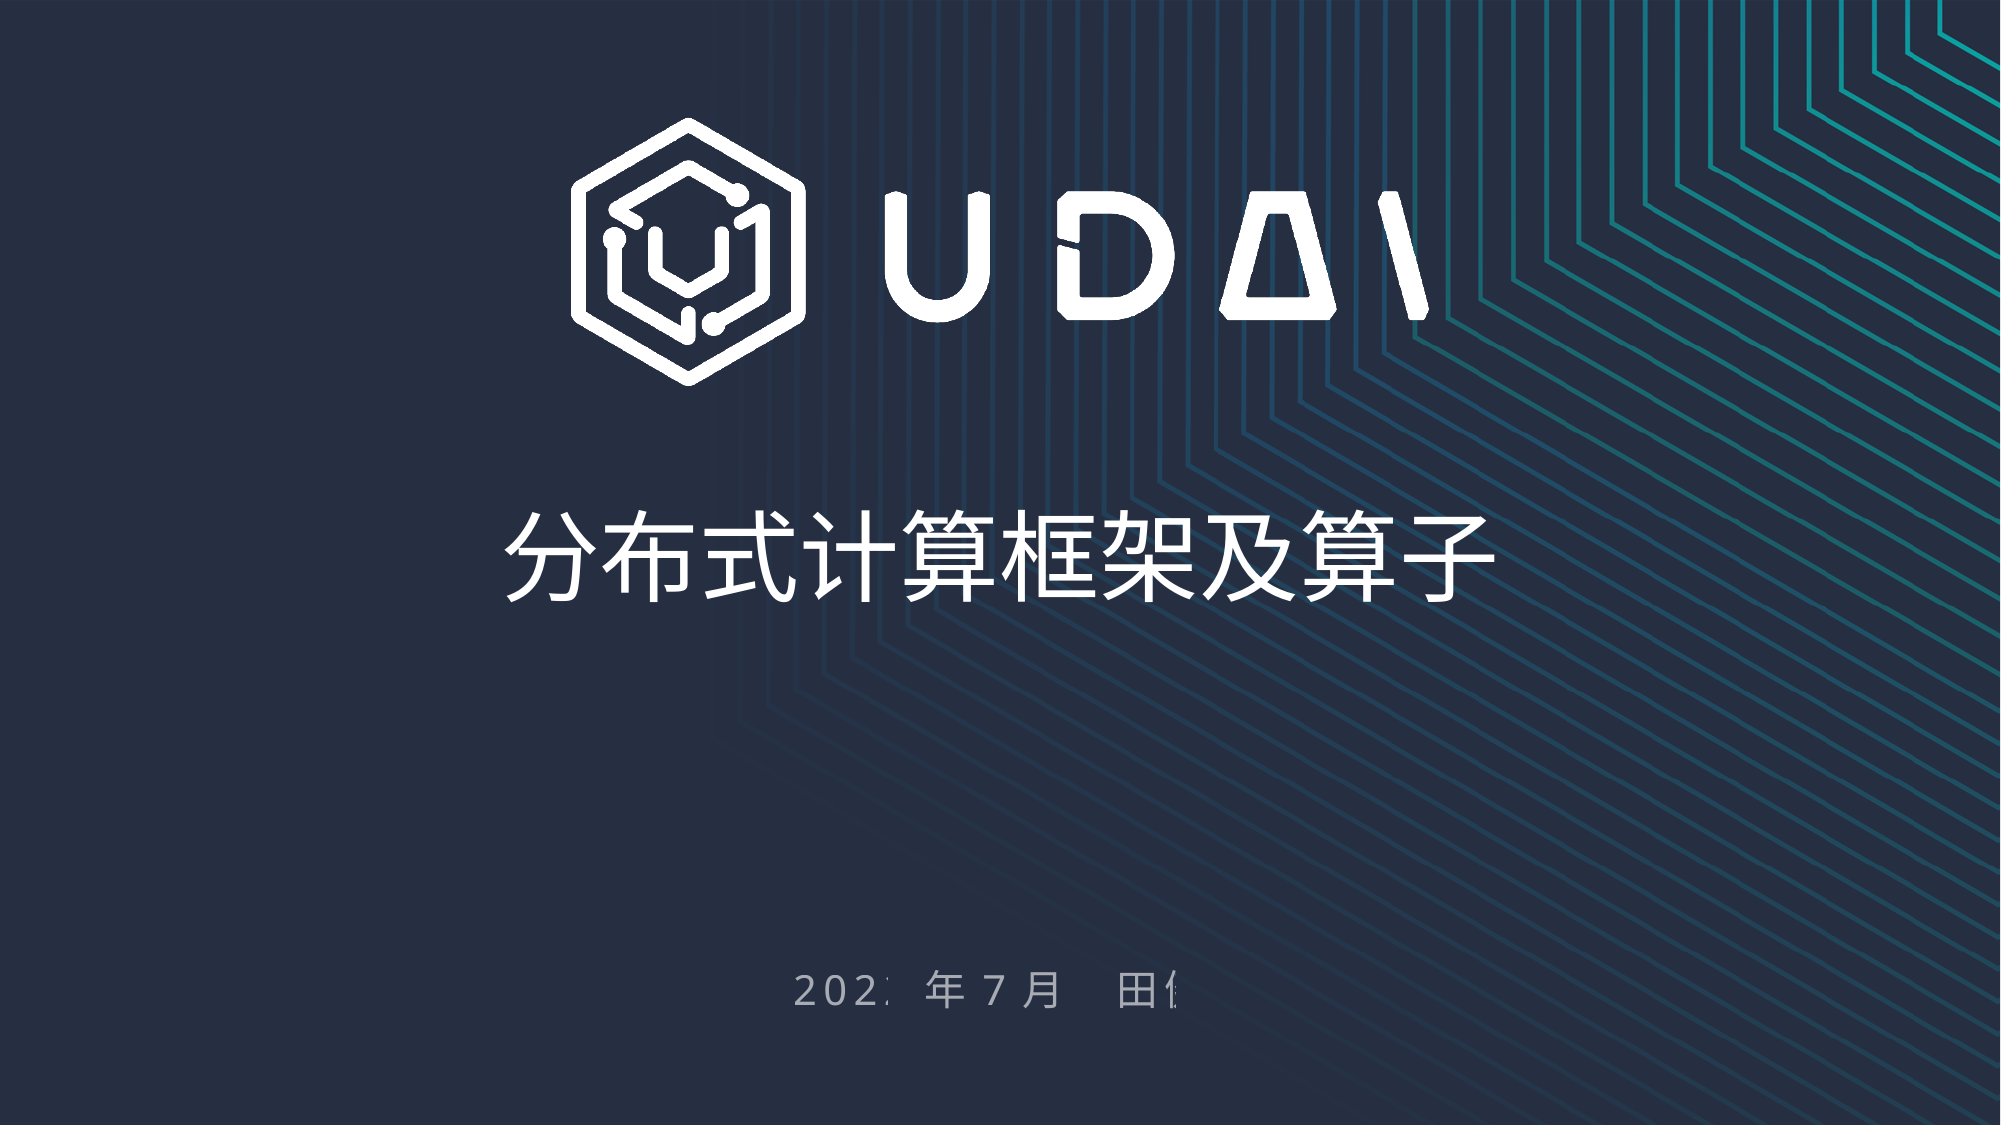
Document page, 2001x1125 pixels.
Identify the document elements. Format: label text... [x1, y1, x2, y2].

list 2022年7月 田健 [249, 880, 1750, 1043]
title 分布式计算框架及算子 [75, 475, 1925, 650]
picture [0, 0, 2001, 1125]
